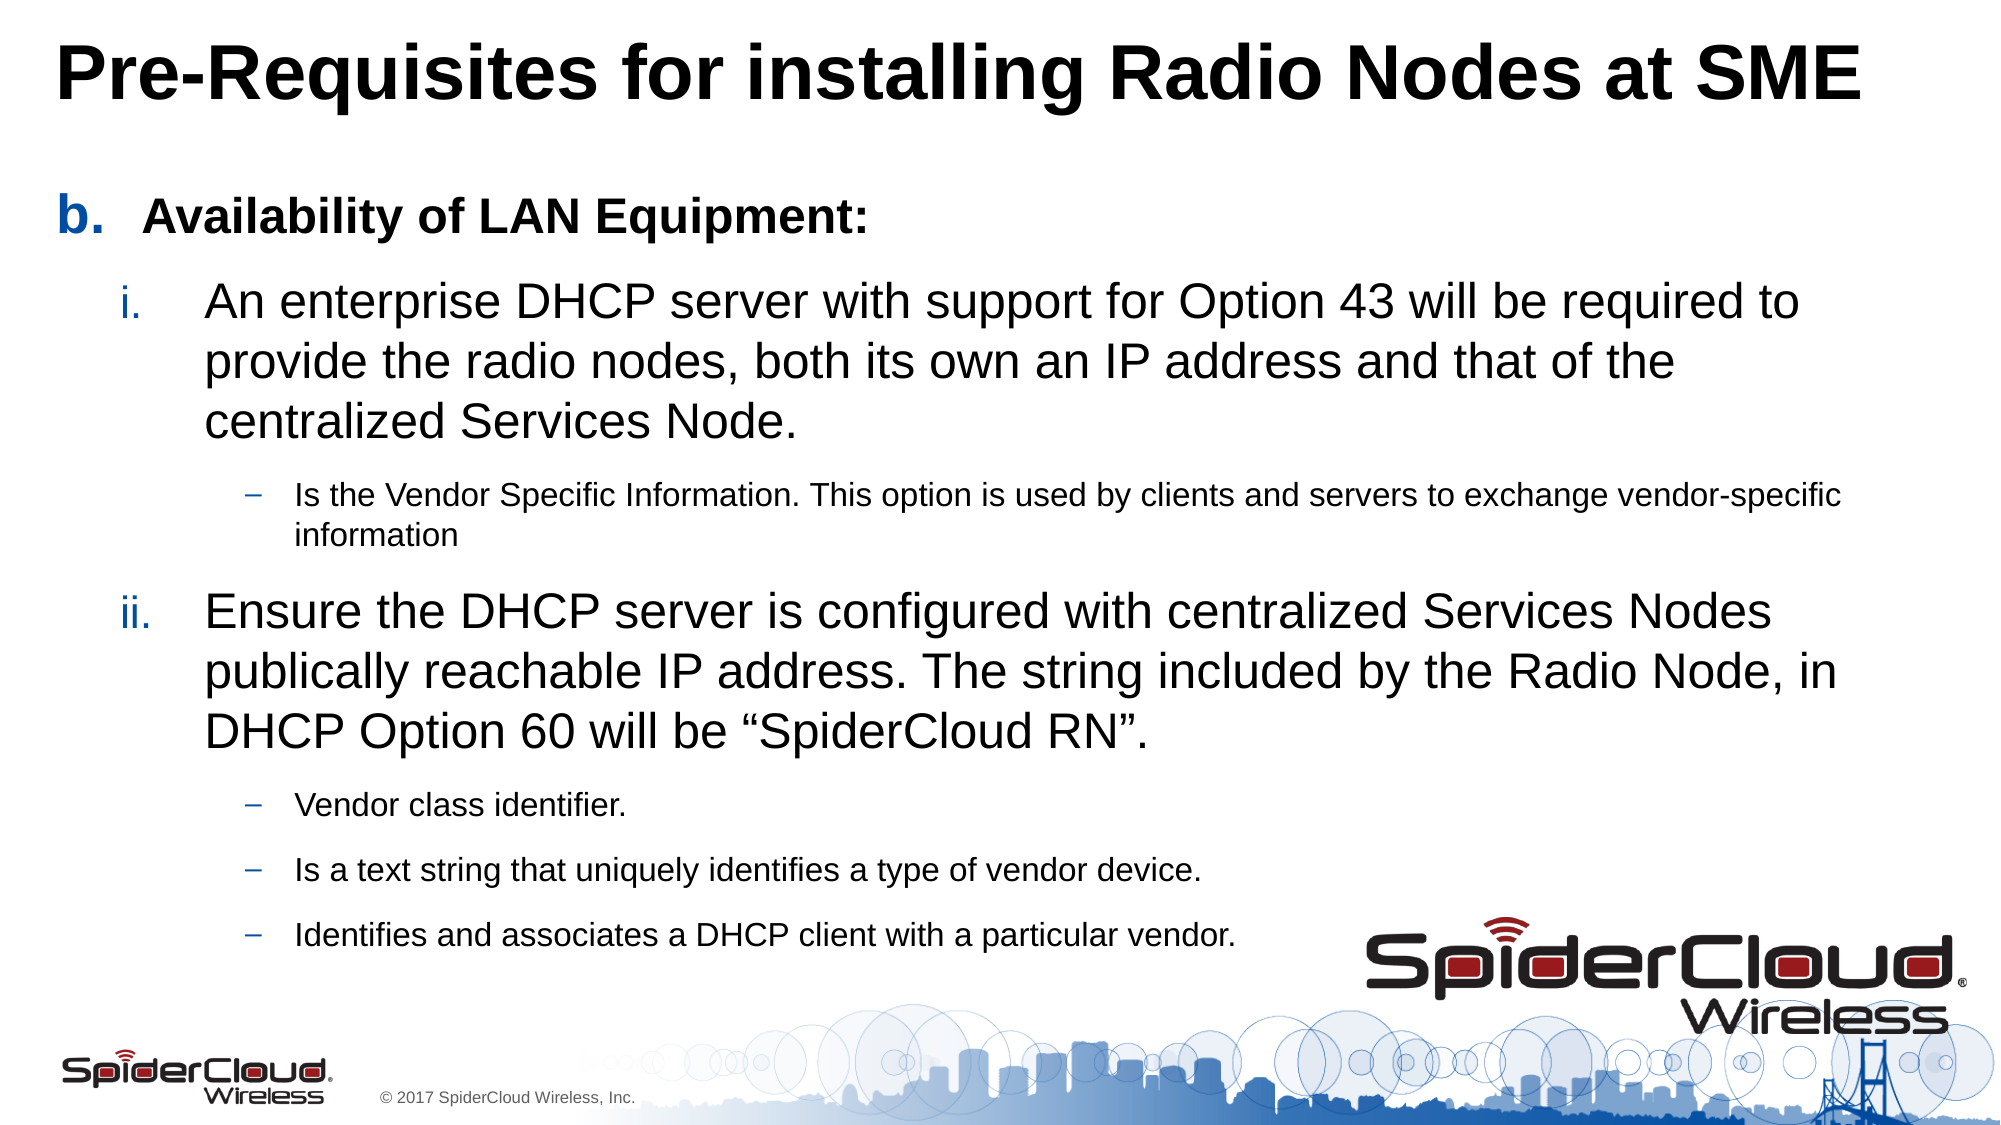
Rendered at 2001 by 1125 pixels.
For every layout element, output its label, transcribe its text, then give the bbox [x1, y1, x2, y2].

list Availability of LAN Equipment: An enterprise DHCP server with support for Option 43 will be required to provide the radio nodes, both its own an IP address and that of the centralized Services Node. Is the Vendor Specific Information. This option is used by clients and servers to exchange vendor-specific information Ensure the DHCP server is configured with centralized Services Nodes publically reachable IP address. The string included by the Radio Node, in DHCP Option 60 will be “SpiderCloud RN”. Vendor class identifier. Is a text string that uniquely identifies a type of vendor device. Identifies and associates a DHCP client with a particular vendor. [41, 175, 1921, 945]
picture [60, 1047, 334, 1106]
title Pre-Requisites for installing Radio Nodes at SME [40, 24, 1920, 188]
picture [440, 917, 2000, 1125]
